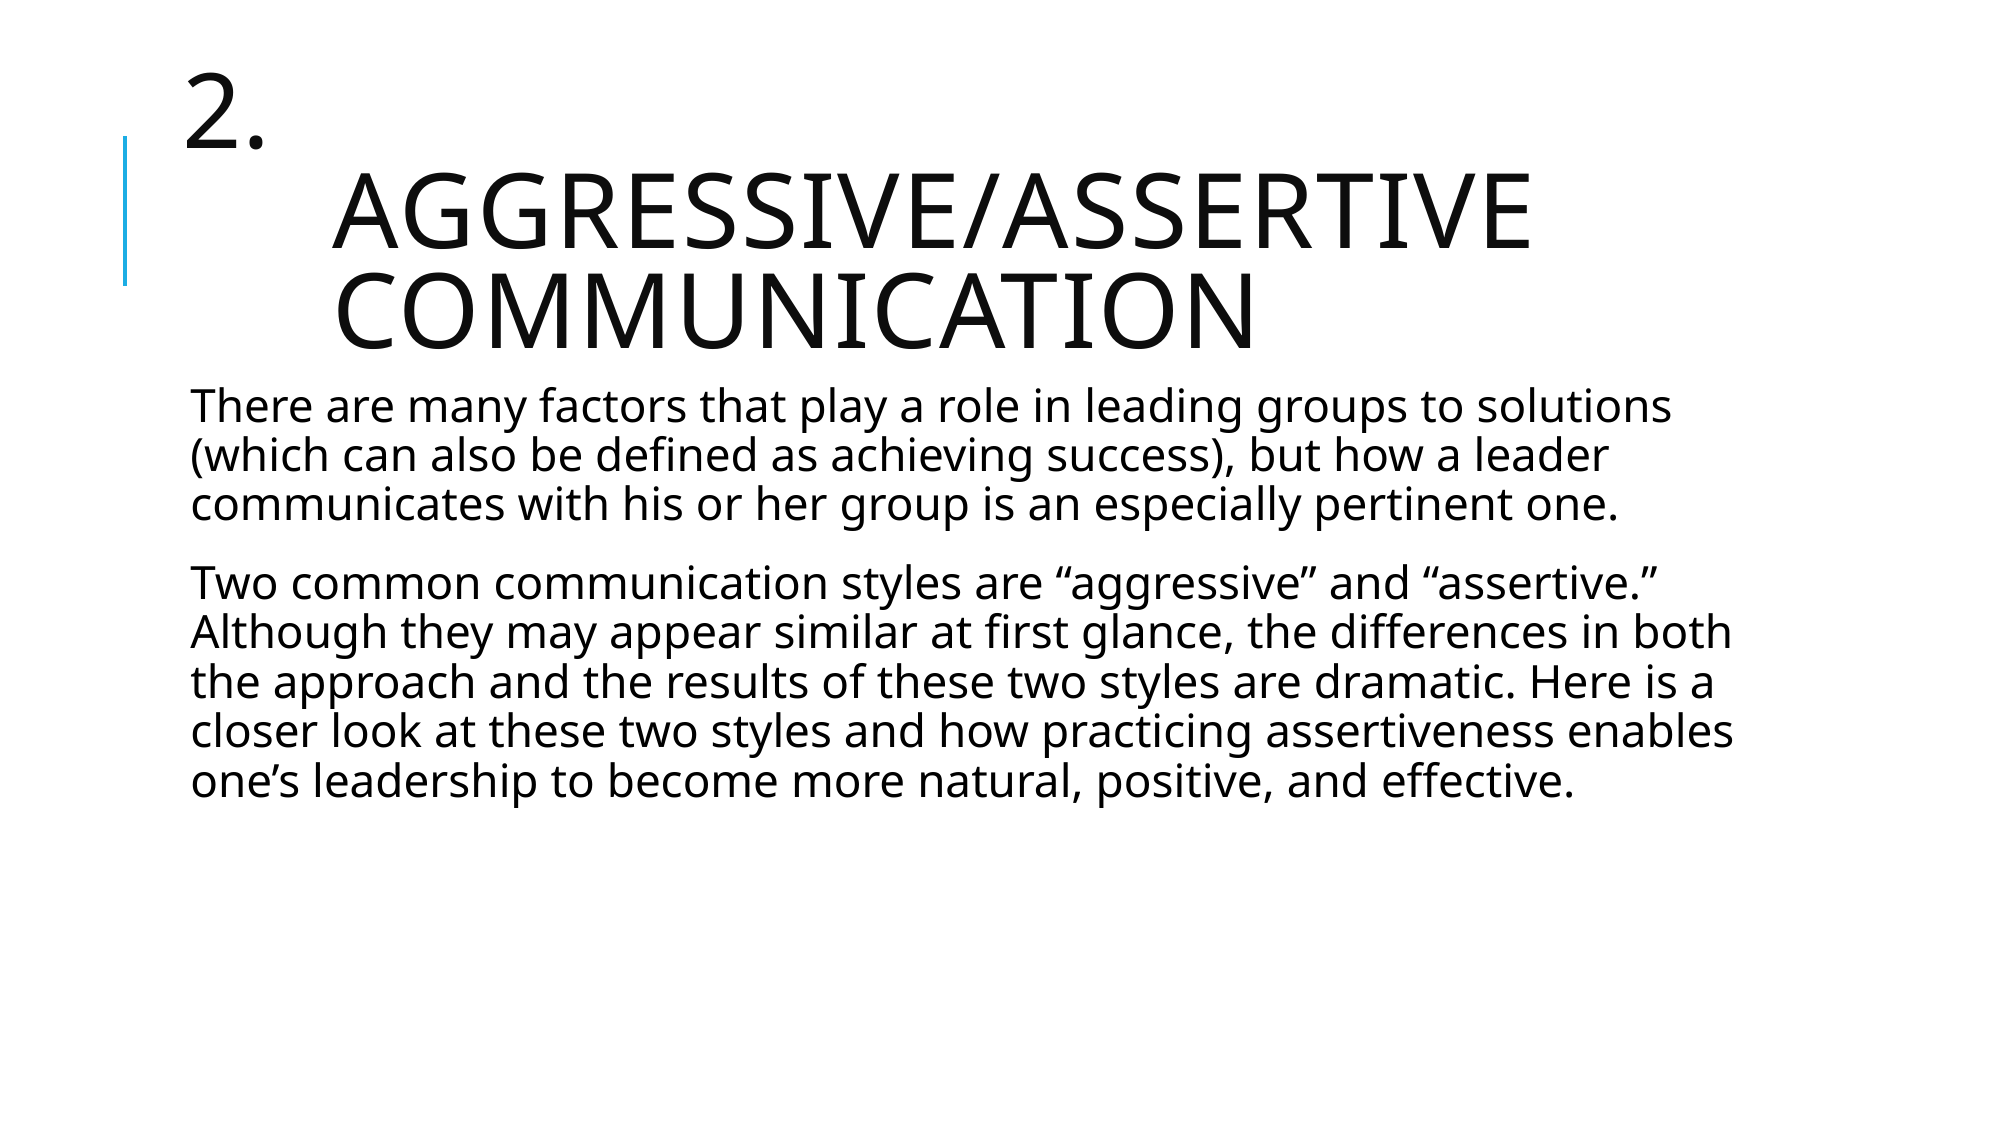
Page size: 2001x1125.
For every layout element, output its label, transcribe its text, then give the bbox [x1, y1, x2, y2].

title Aggressive/Assertive Communication [168, 96, 1763, 342]
list There are many factors that play a role in leading groups to solutions (which can also be defined as achieving success), but how a leader communicates with his or her group is an especially pertinent one. Two common communication styles are “aggressive” and “assertive.” Although they may appear similar at first glance, the differences in both the approach and the results of these two styles are dramatic. Here is a closer look at these two styles and how practicing assertiveness enables one’s leadership to become more natural, positive, and effective. [168, 375, 1763, 1035]
